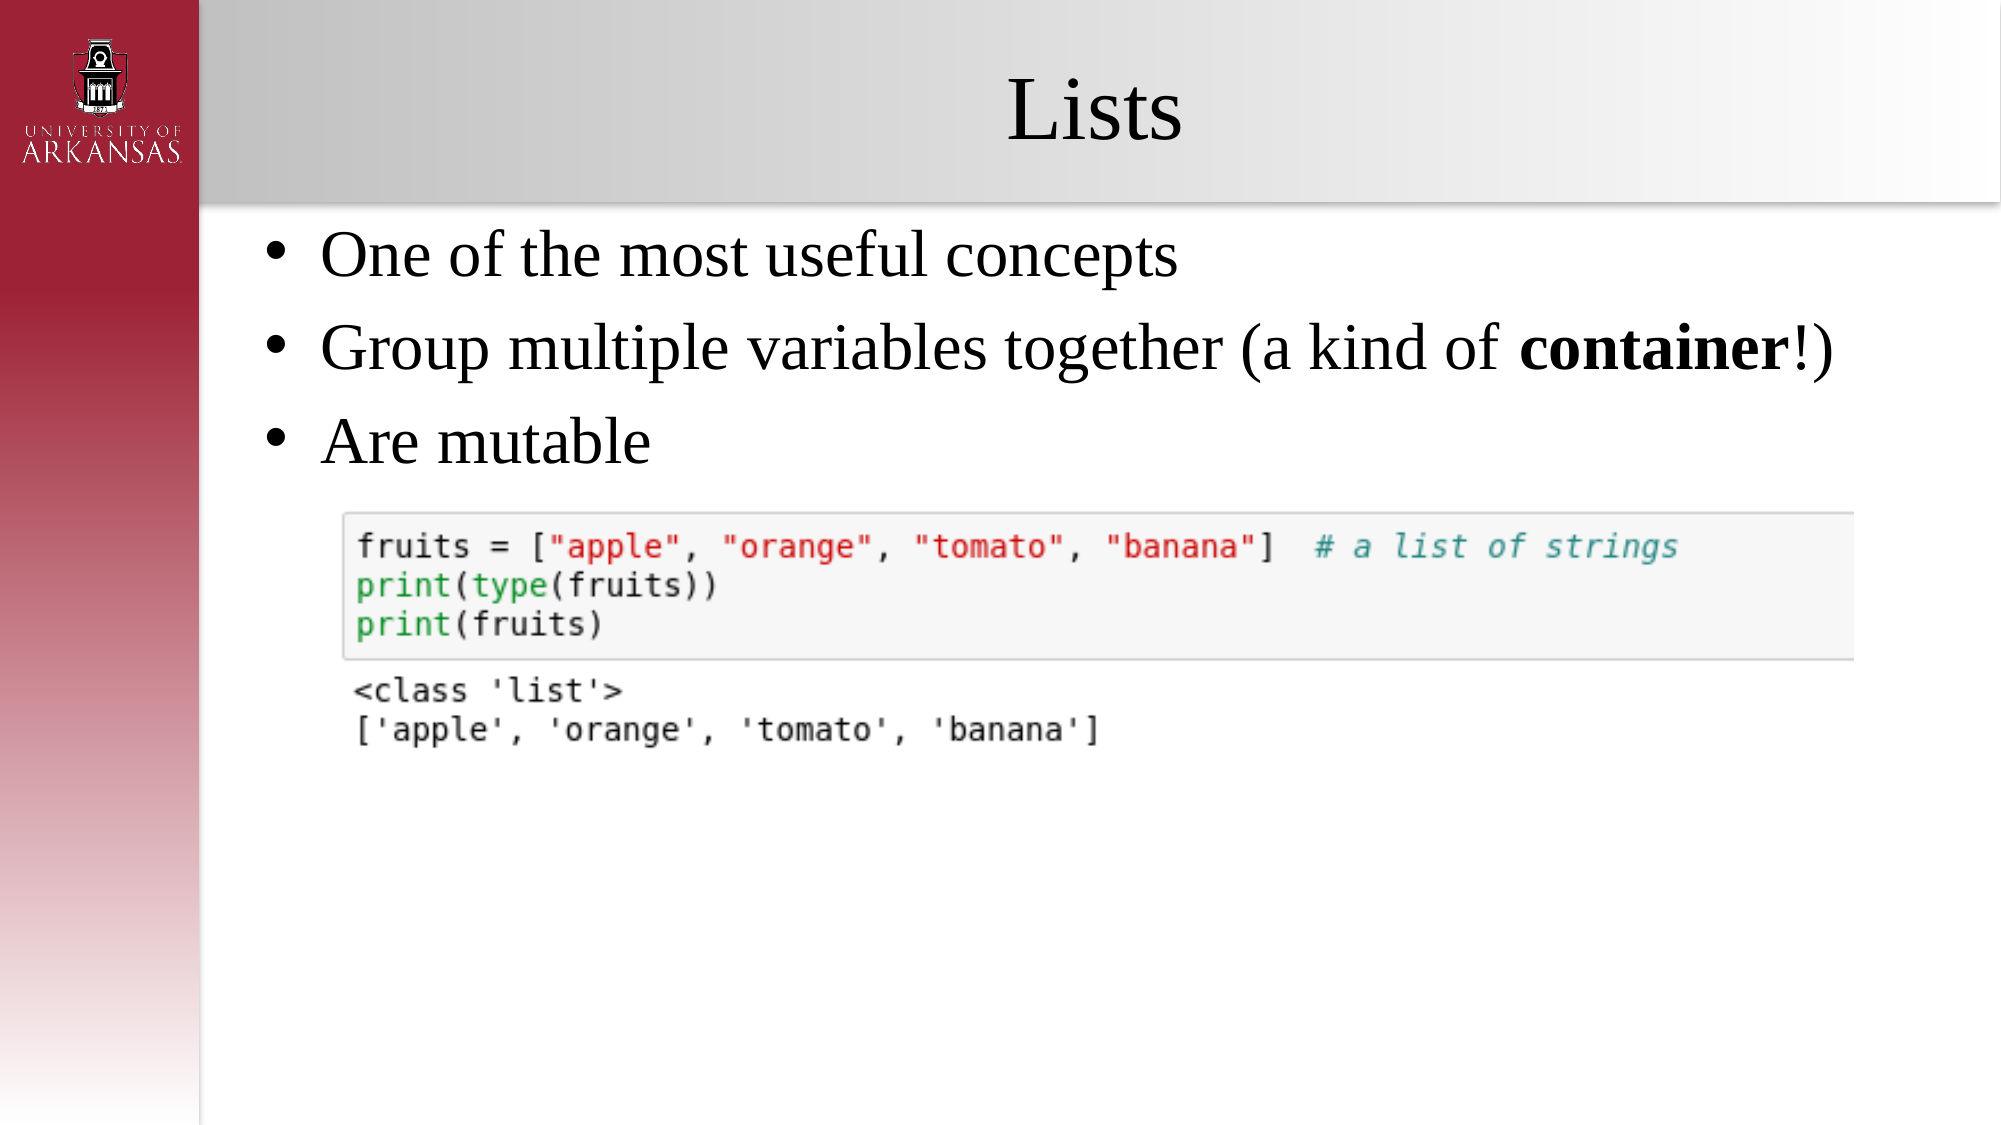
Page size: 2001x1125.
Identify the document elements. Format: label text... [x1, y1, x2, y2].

title Lists [249, 30, 1942, 176]
picture [20, 39, 182, 163]
list One of the most useful concepts Group multiple variables together (a kind of container!) Are mutable [249, 202, 1942, 1005]
picture [336, 501, 1855, 778]
